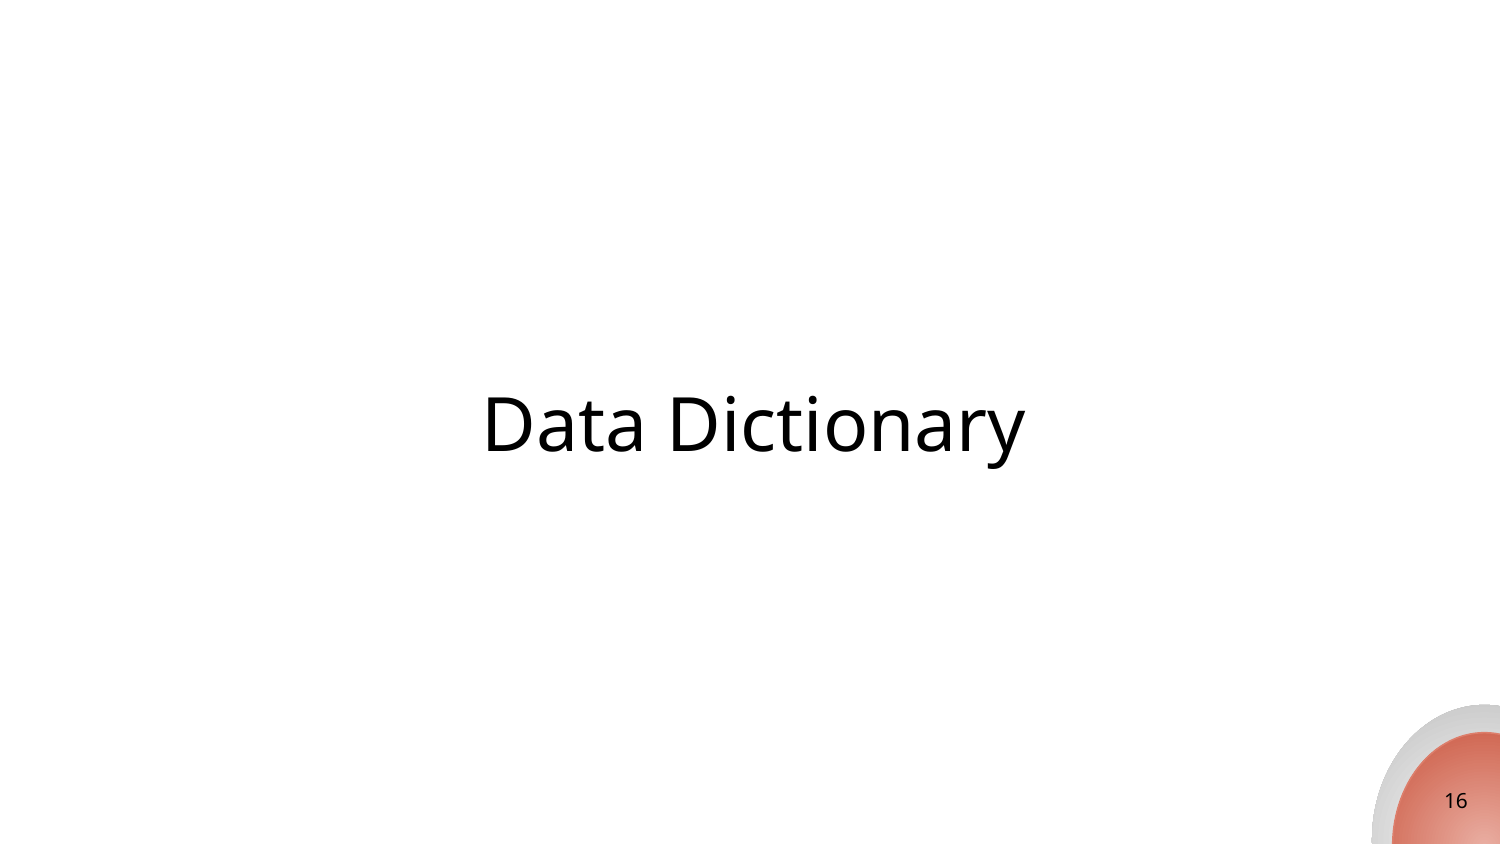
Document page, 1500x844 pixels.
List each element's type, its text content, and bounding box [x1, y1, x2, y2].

title Data Dictionary [110, 351, 1399, 493]
slide_number 16 [1392, 767, 1483, 833]
